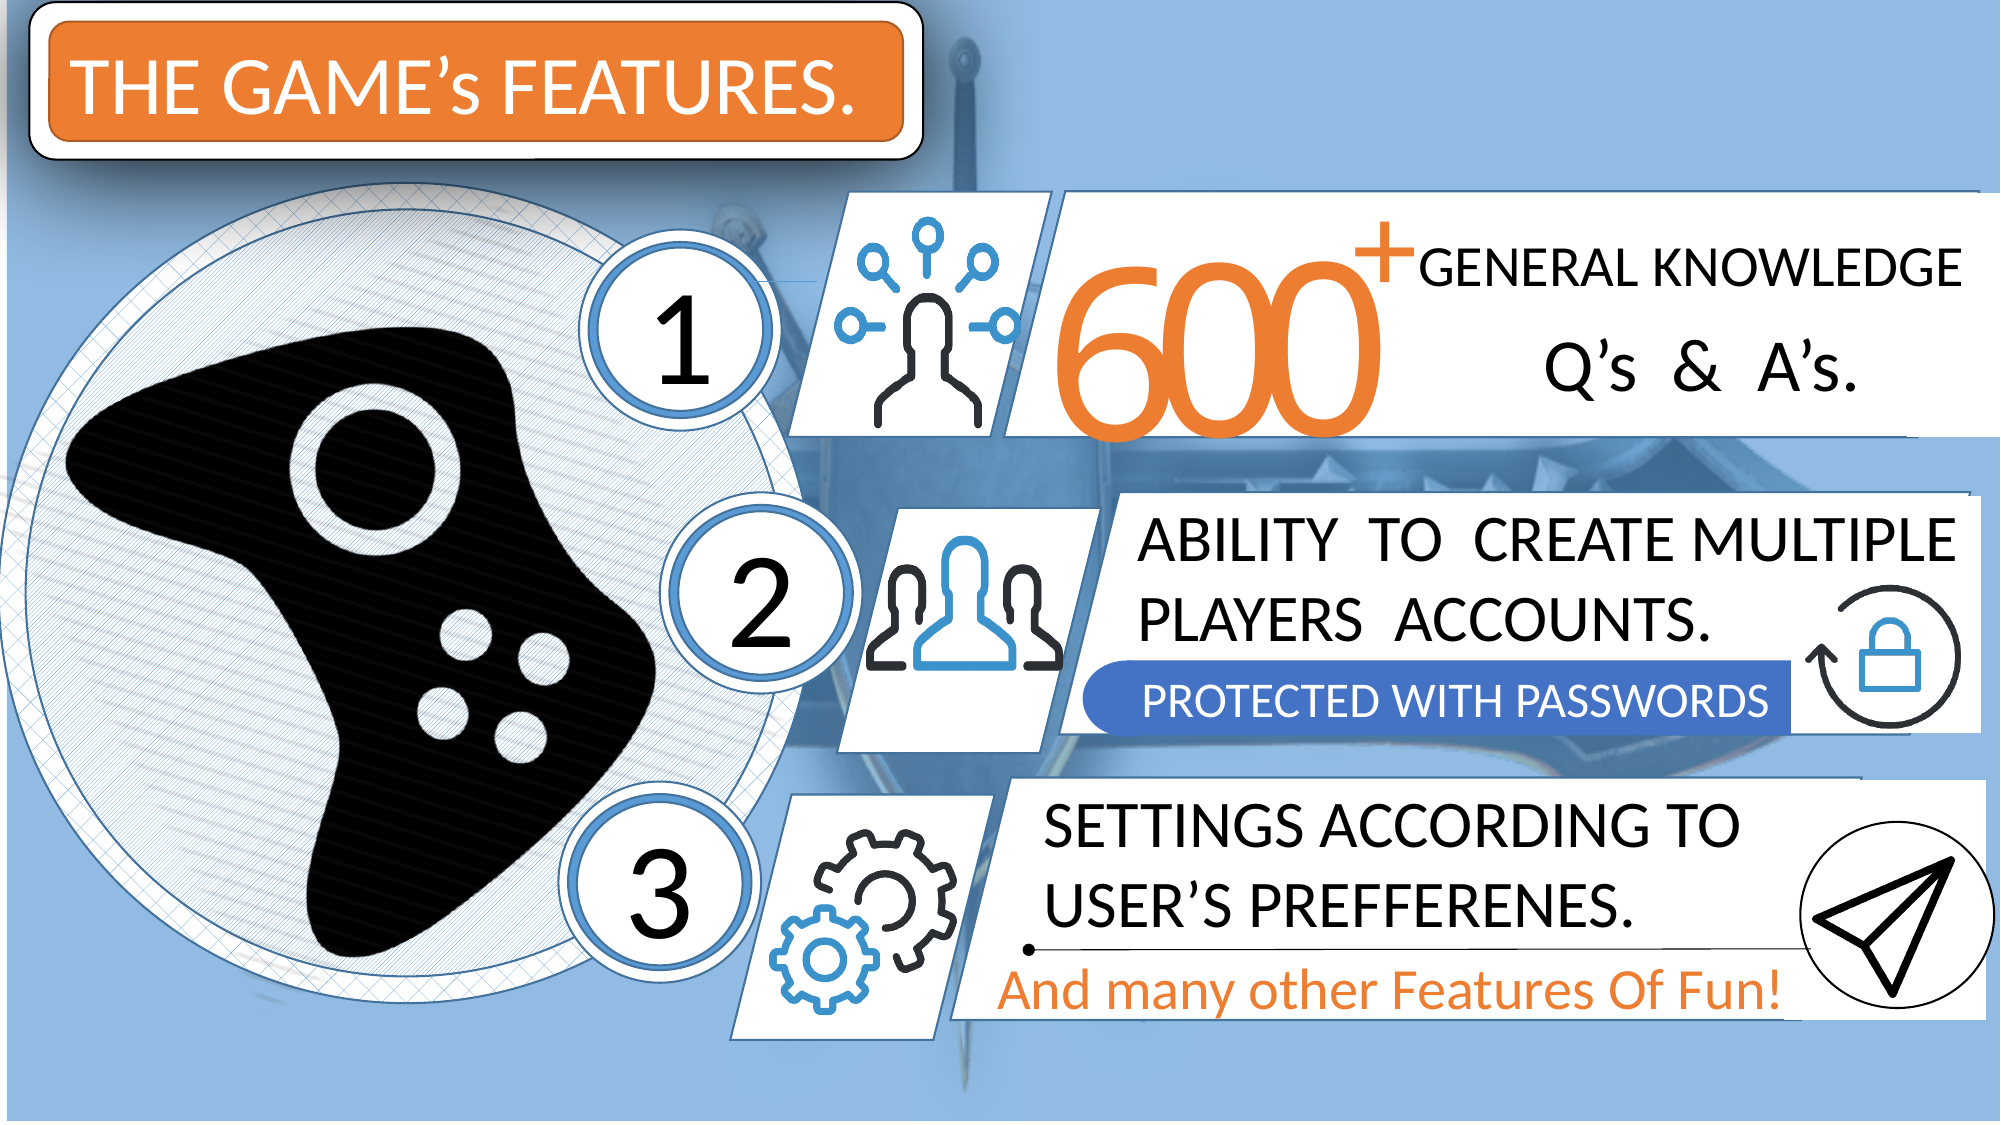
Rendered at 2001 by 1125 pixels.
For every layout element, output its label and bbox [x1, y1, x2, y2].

text_box [579, 191, 1052, 437]
picture [0, 0, 2000, 1125]
text_box [0, 2, 924, 1004]
